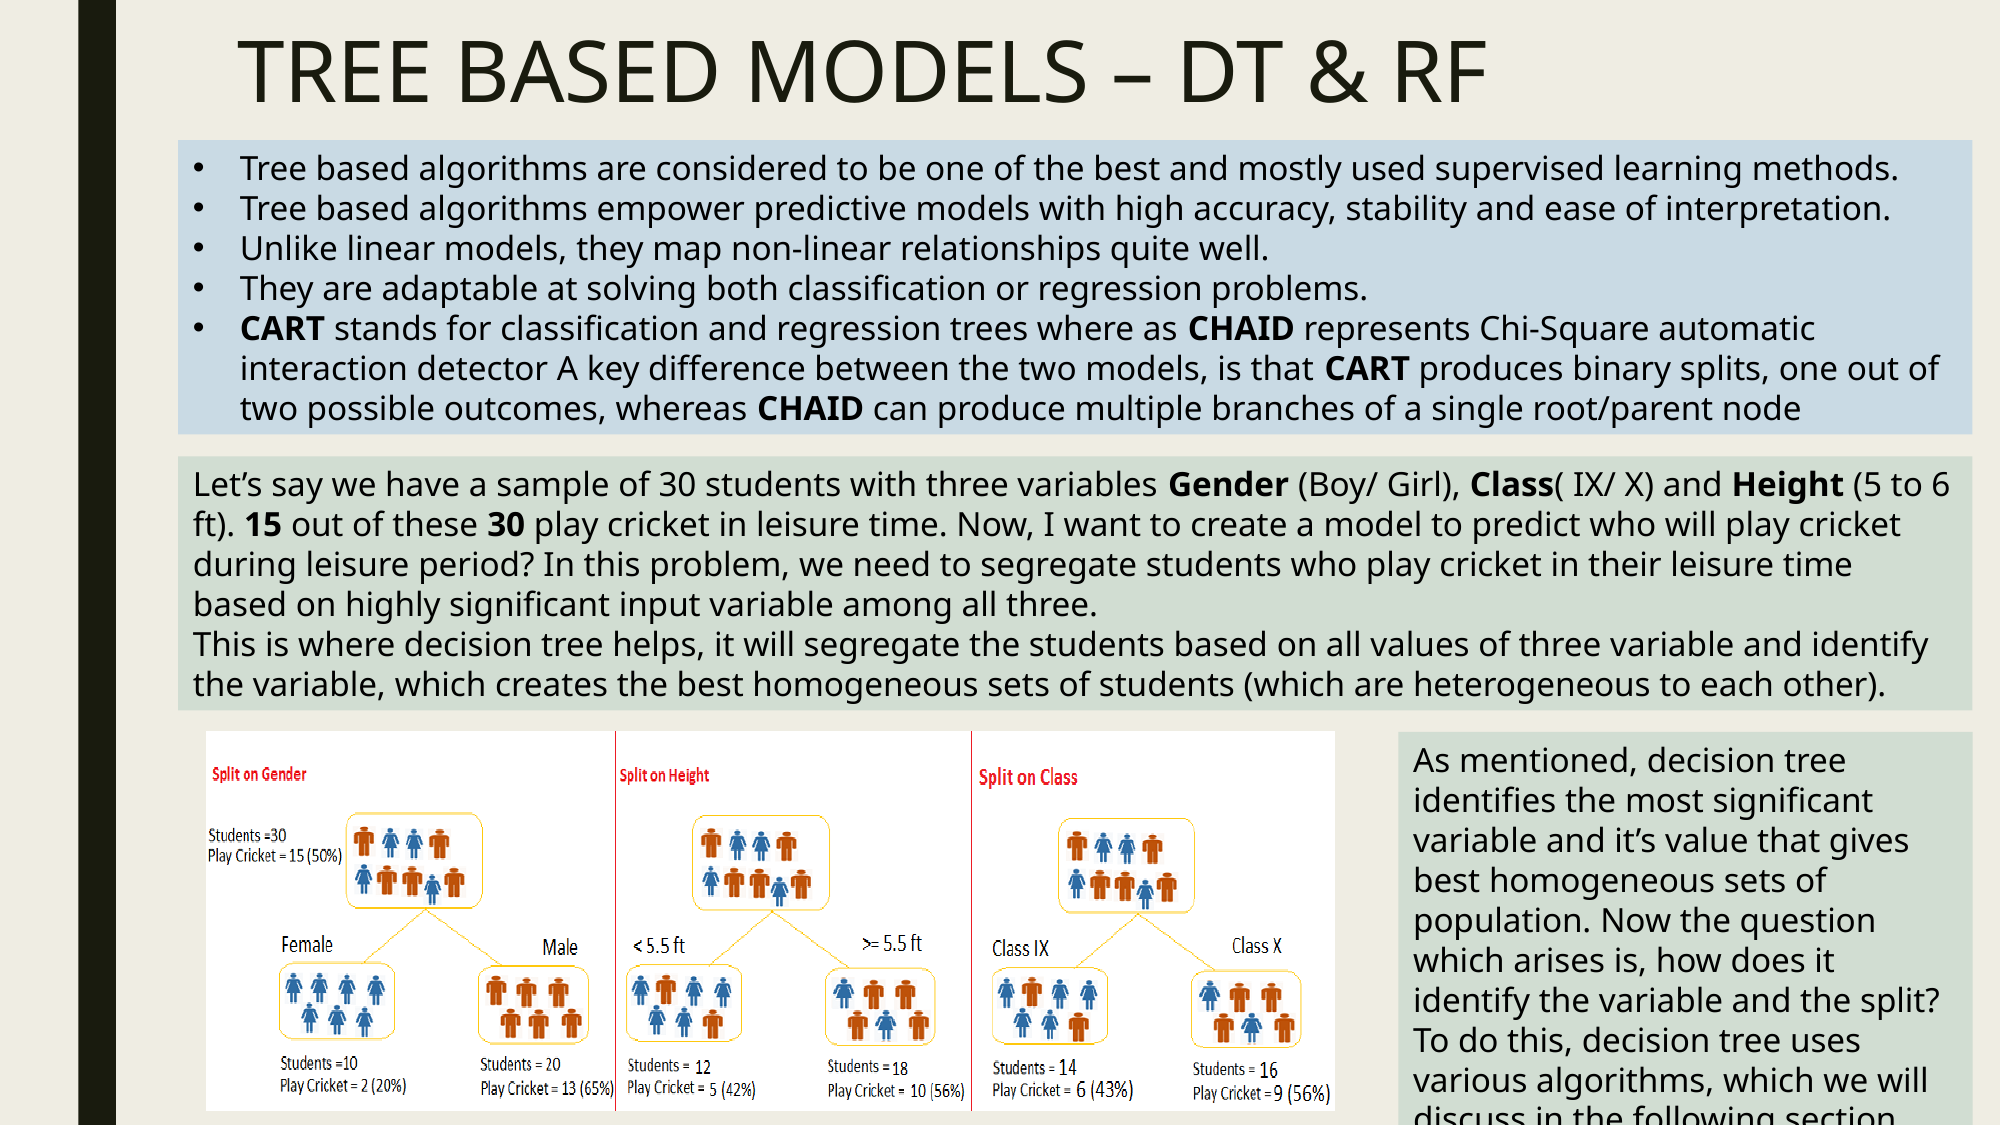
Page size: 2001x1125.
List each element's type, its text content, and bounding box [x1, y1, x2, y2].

picture [206, 731, 1335, 1111]
title TREE BASED MODELS – DT & RF [222, 22, 1798, 140]
text_box Let’s say we have a sample of 30 students with three variables Gender (Boy/ Girl), Class( IX/ X) and Height (5 to 6 ft). 15 out of these 30 play cricket in leisure time. Now, I want to create a model to predict who will play cricket during leisure period? In this problem, we need to segregate students who play cricket in their leisure time based on highly significant input variable among all three. This is where decision tree helps, it will segregate the students based on all values of three variable and identify the variable, which creates the best homogeneous sets of students (which are heterogeneous to each other). [178, 456, 1973, 711]
text_box Tree based algorithms are considered to be one of the best and mostly used supervised learning methods. Tree based algorithms empower predictive models with high accuracy, stability and ease of interpretation. Unlike linear models, they map non-linear relationships quite well. They are adaptable at solving both classification or regression problems. CART stands for classification and regression trees where as CHAID represents Chi-Square automatic interaction detector A key difference between the two models, is that CART produces binary splits, one out of two possible outcomes, whereas CHAID can produce multiple branches of a single root/parent node [178, 140, 1973, 435]
text_box As mentioned, decision tree identifies the most significant variable and it’s value that gives best homogeneous sets of population. Now the question which arises is, how does it identify the variable and the split? To do this, decision tree uses various algorithms, which we will discuss in the following section. [1398, 731, 1973, 1125]
